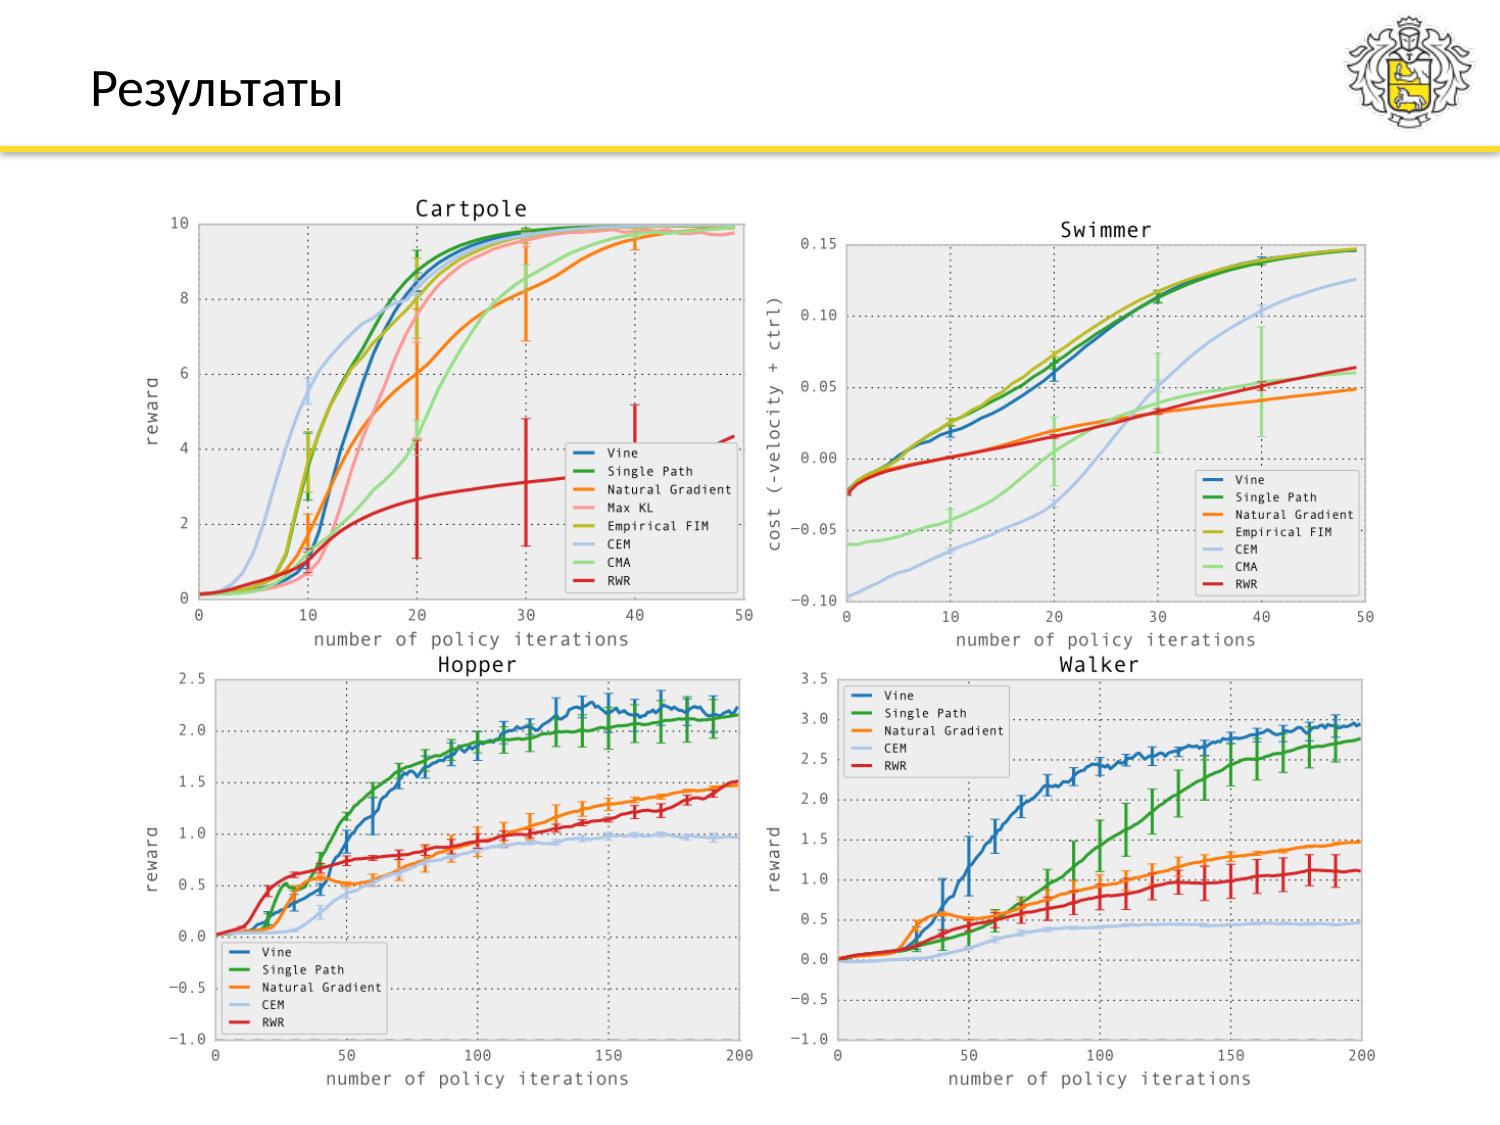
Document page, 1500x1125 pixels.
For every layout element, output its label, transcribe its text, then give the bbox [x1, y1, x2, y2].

title Результаты [75, 50, 1425, 119]
picture [147, 189, 1406, 1100]
